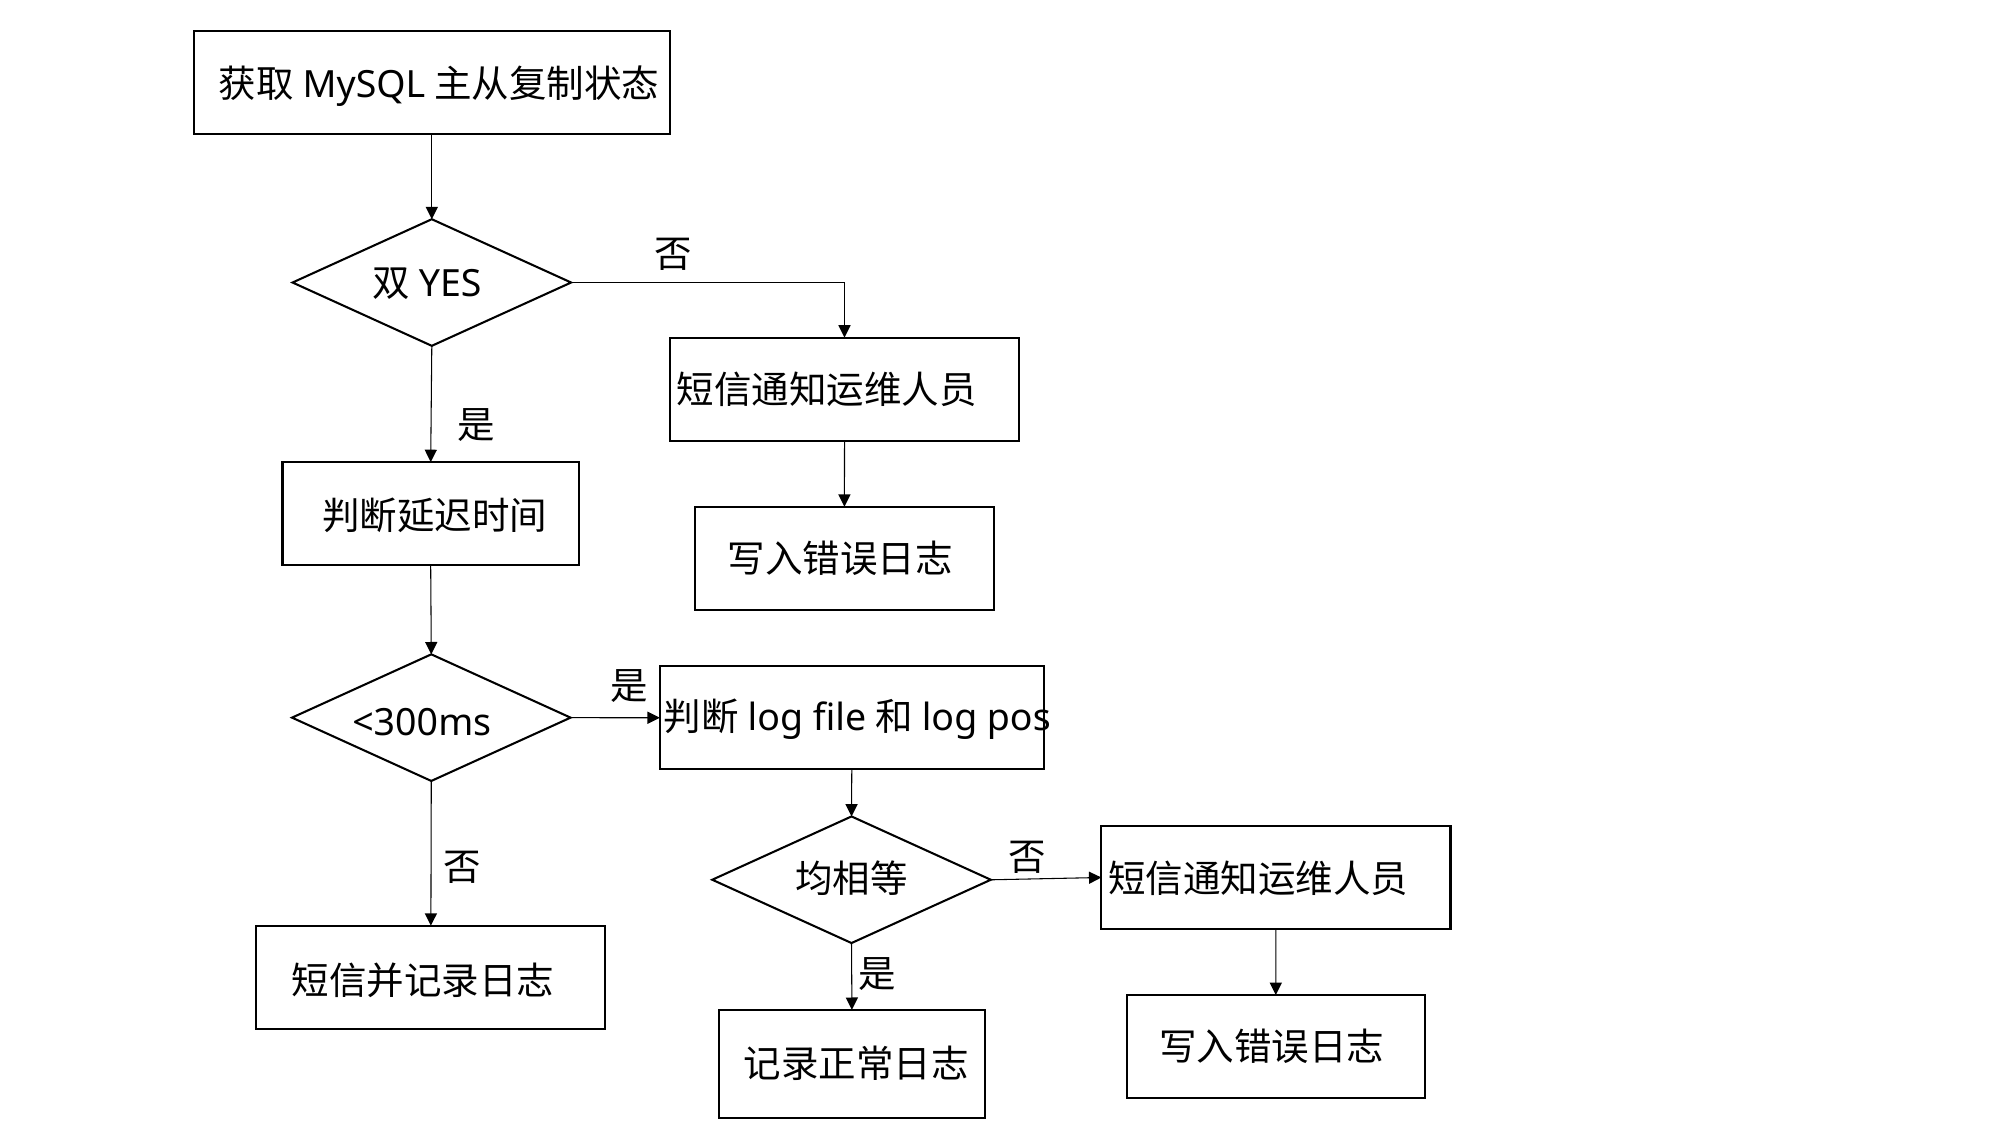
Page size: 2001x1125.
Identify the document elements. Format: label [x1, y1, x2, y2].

text_box [193, 31, 1451, 1118]
